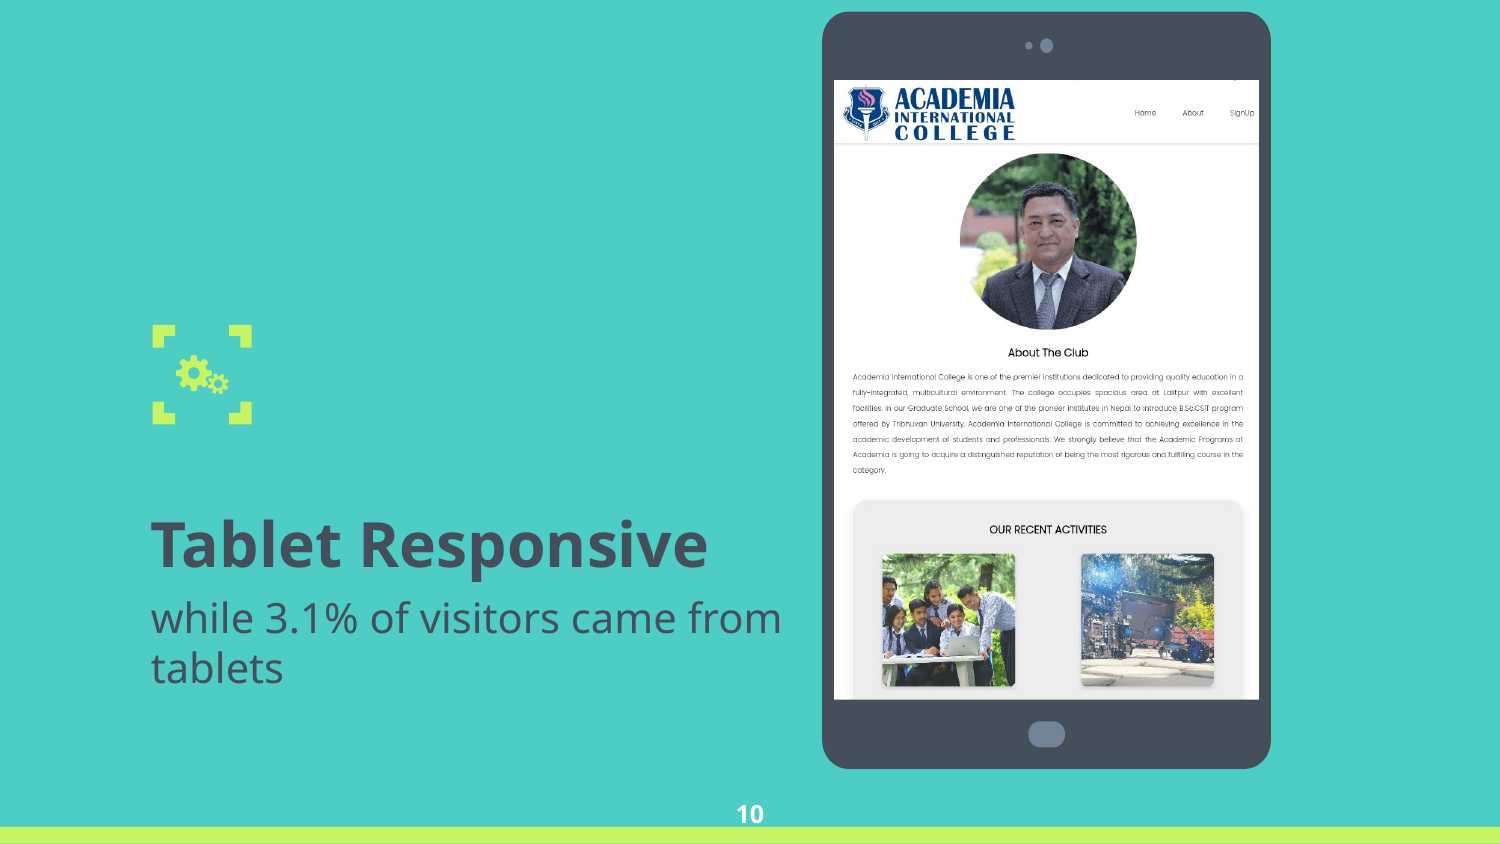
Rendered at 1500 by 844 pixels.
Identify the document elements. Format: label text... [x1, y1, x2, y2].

slide_number 10 [705, 783, 795, 835]
list Tablet Responsive while 3.1% of visitors came from tablets [135, 464, 800, 708]
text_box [175, 354, 229, 395]
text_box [821, 11, 1272, 770]
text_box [152, 324, 252, 425]
